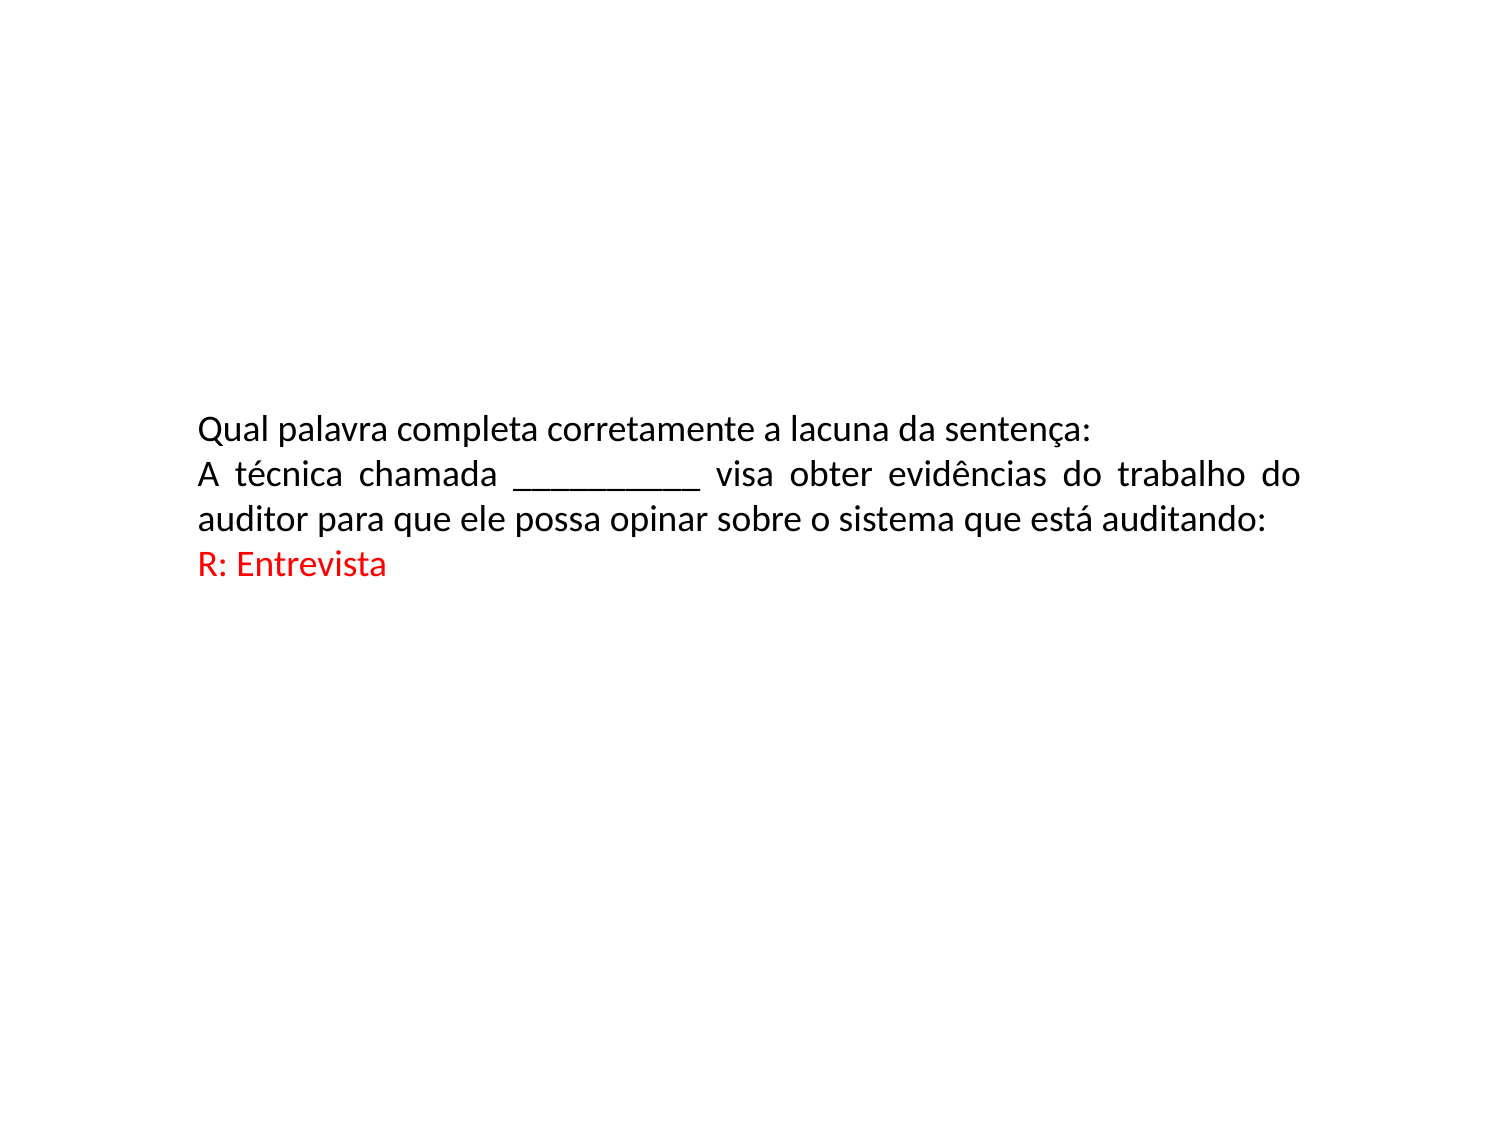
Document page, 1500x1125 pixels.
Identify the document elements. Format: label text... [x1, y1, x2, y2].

text_box Qual palavra completa corretamente a lacuna da sentença: A técnica chamada __________ visa obter evidências do trabalho do auditor para que ele possa opinar sobre o sistema que está auditando: R: Entrevista [182, 397, 1317, 592]
